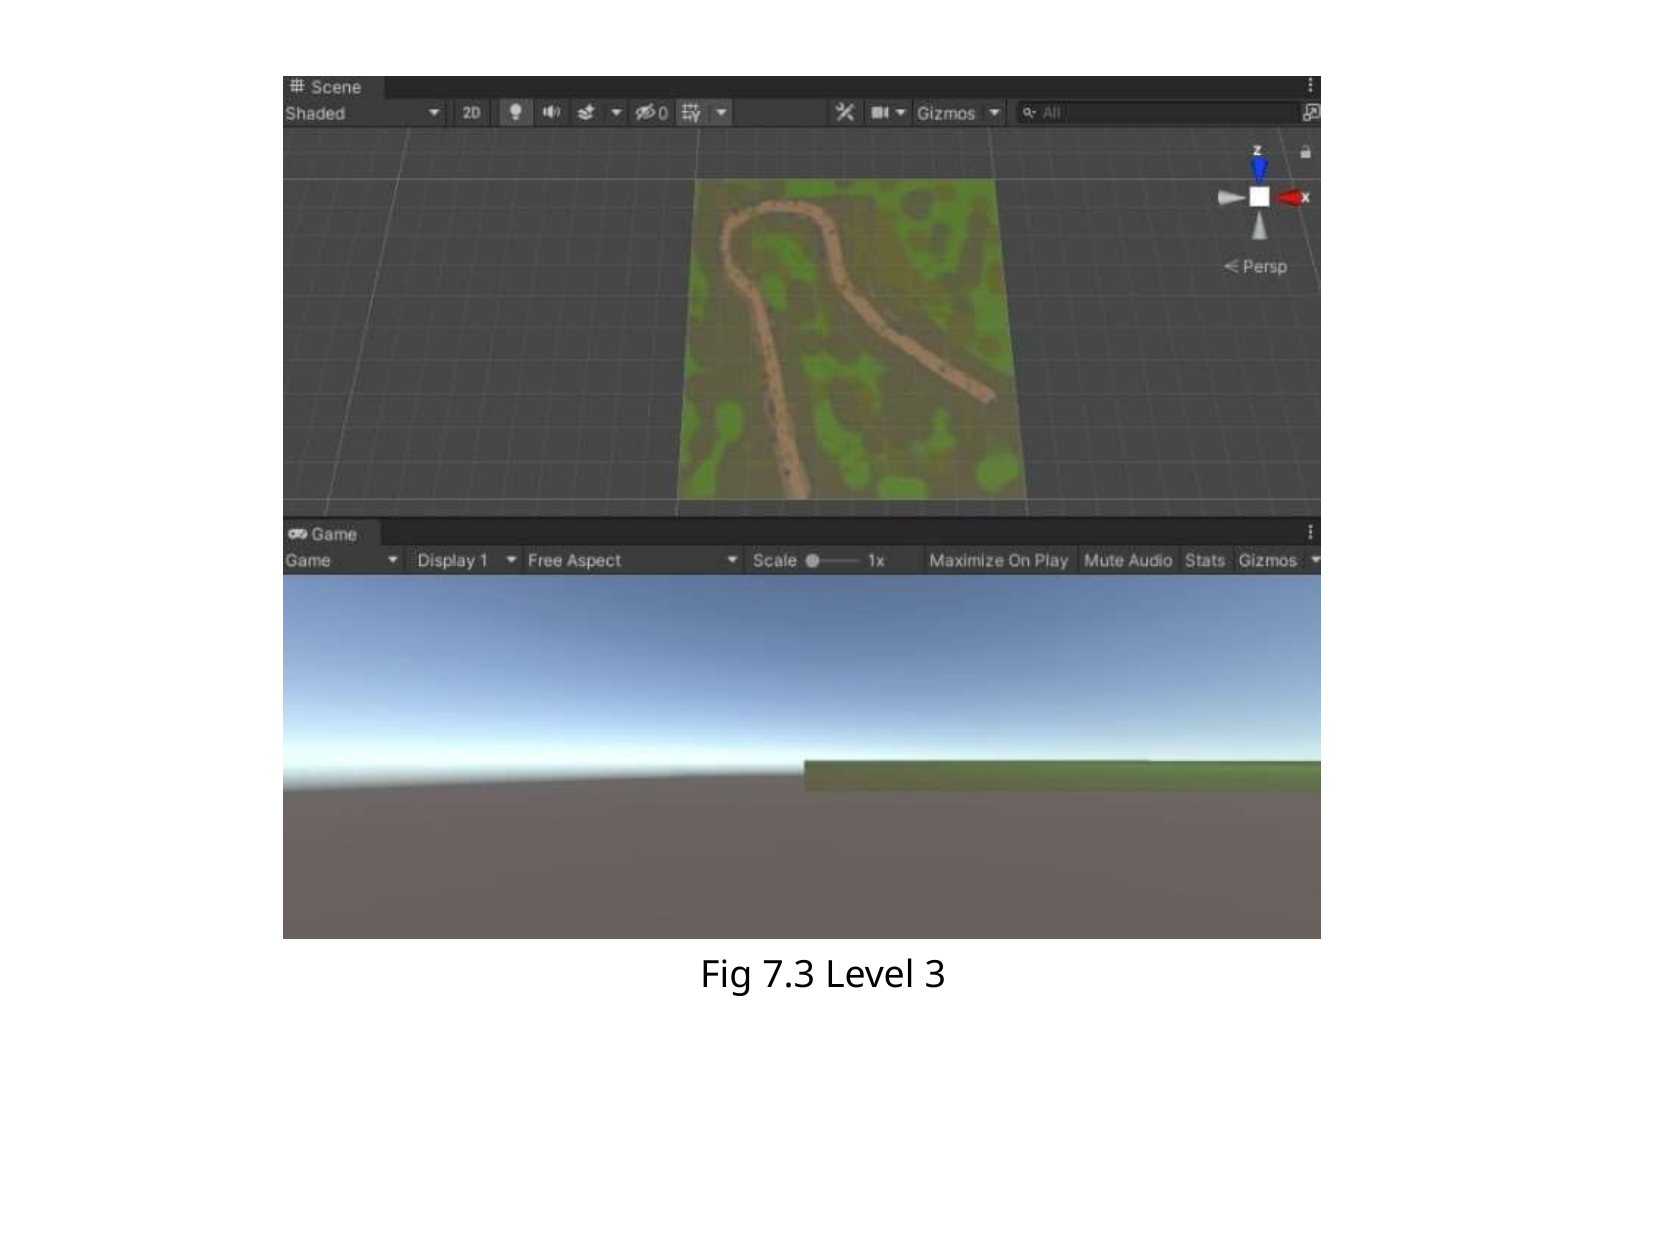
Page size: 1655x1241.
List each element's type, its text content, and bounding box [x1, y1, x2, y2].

picture [283, 76, 1322, 939]
text_box Fig 7.3 Level 3 [698, 947, 948, 995]
